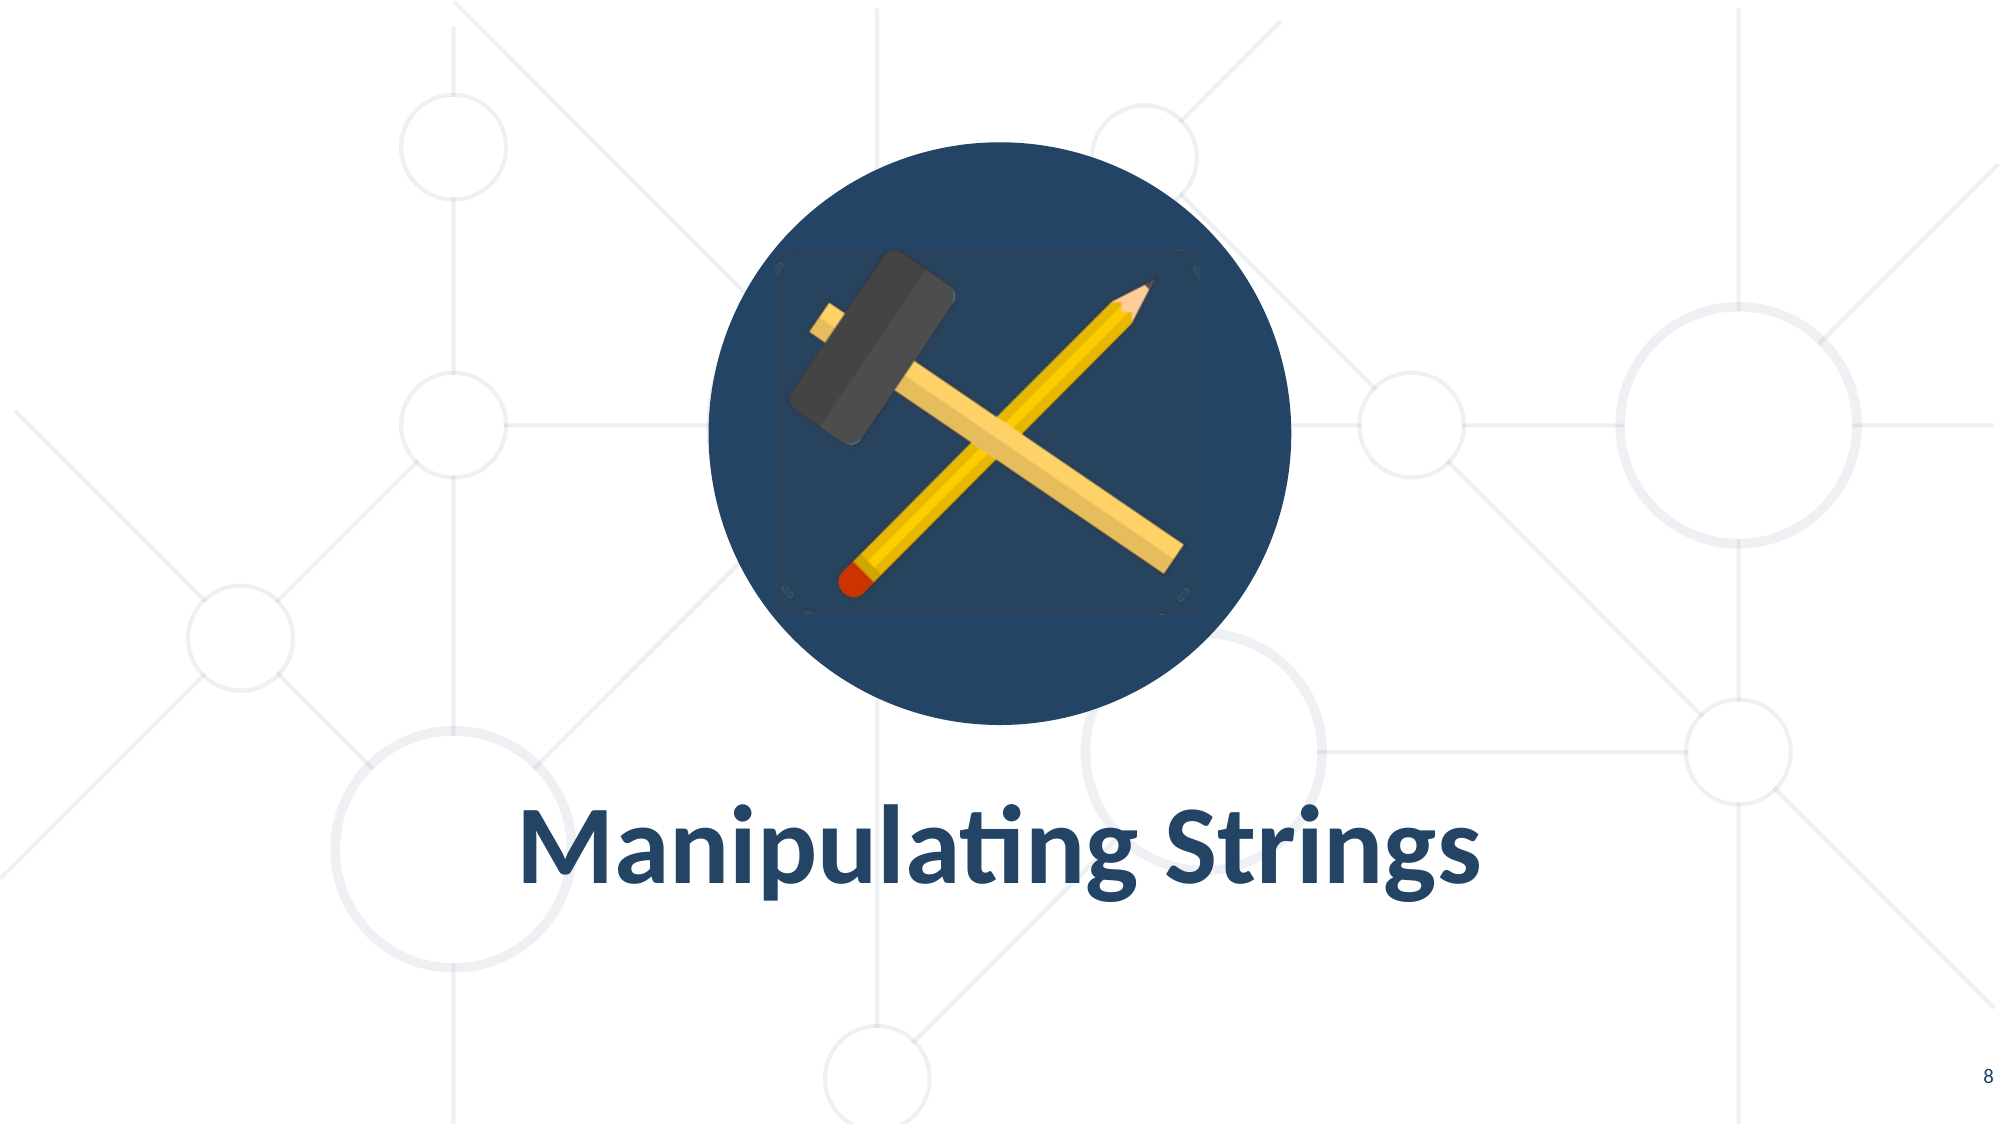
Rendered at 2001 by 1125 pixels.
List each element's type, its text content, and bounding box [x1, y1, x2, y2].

picture [774, 249, 1201, 615]
list Manipulating Strings [100, 771, 1900, 898]
slide_number 8 [1929, 1049, 2000, 1100]
